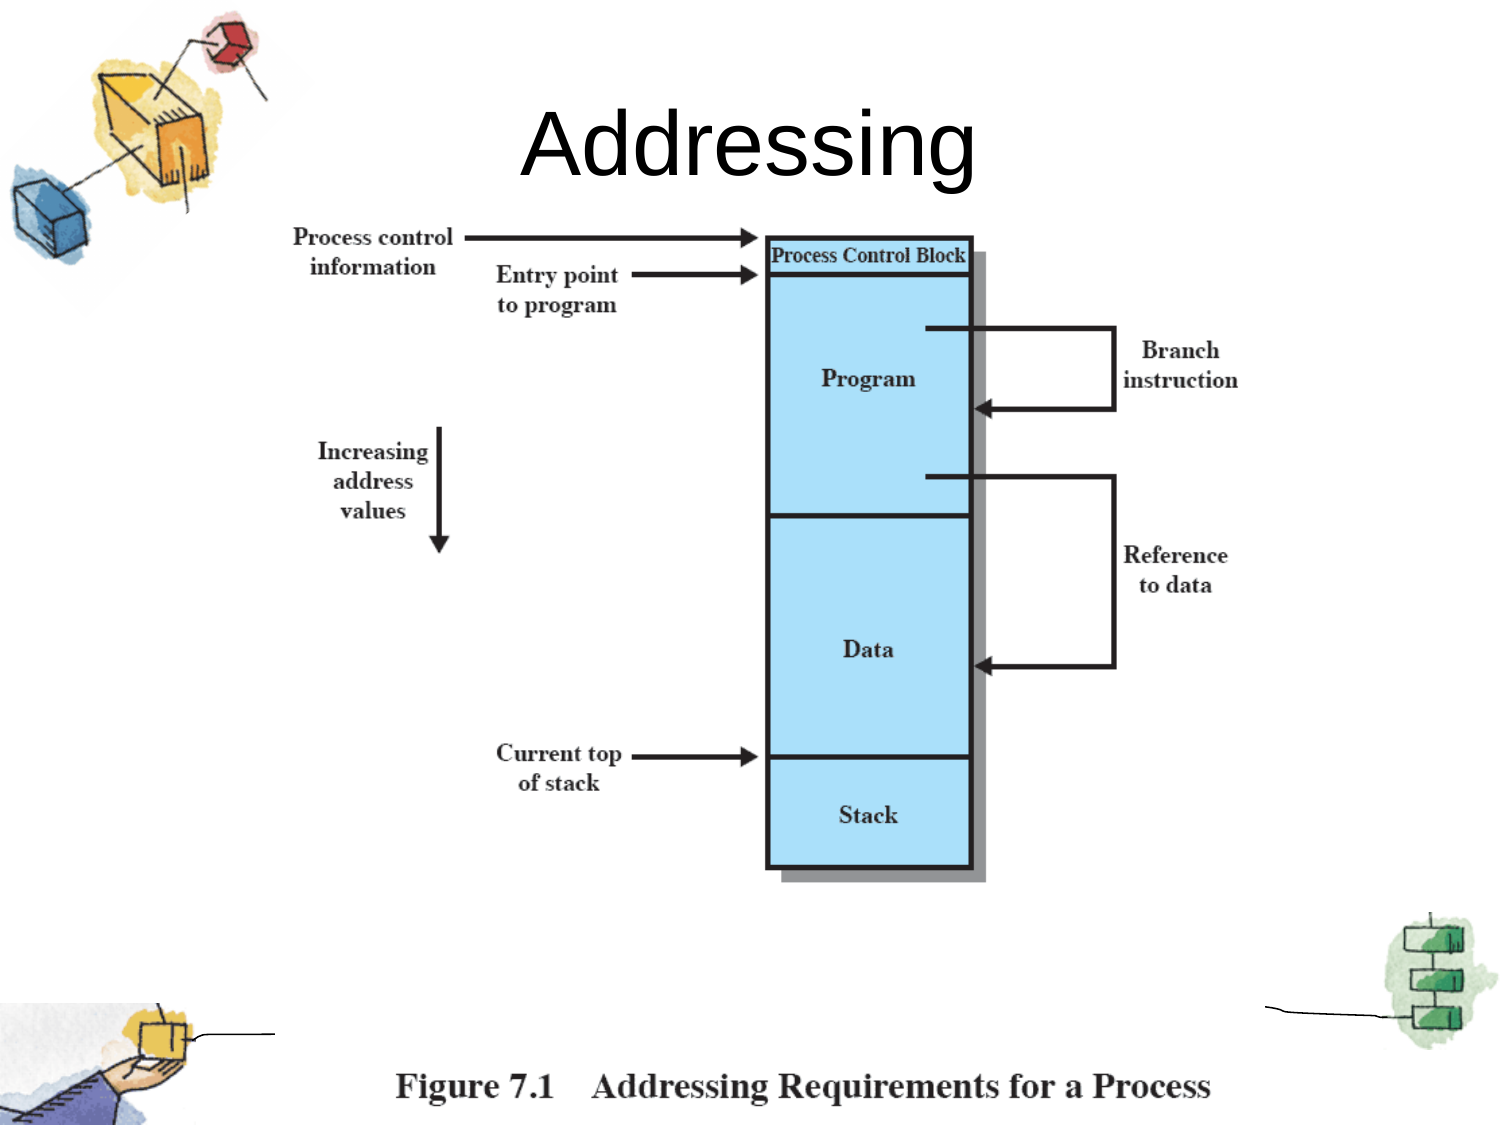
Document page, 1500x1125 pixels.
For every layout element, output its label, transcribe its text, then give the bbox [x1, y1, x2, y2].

title Addressing [74, 44, 1426, 233]
picture [114, 0, 274, 44]
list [274, 210, 1265, 1113]
picture [0, 1003, 196, 1125]
picture [1382, 912, 1500, 1050]
picture [0, 85, 167, 316]
